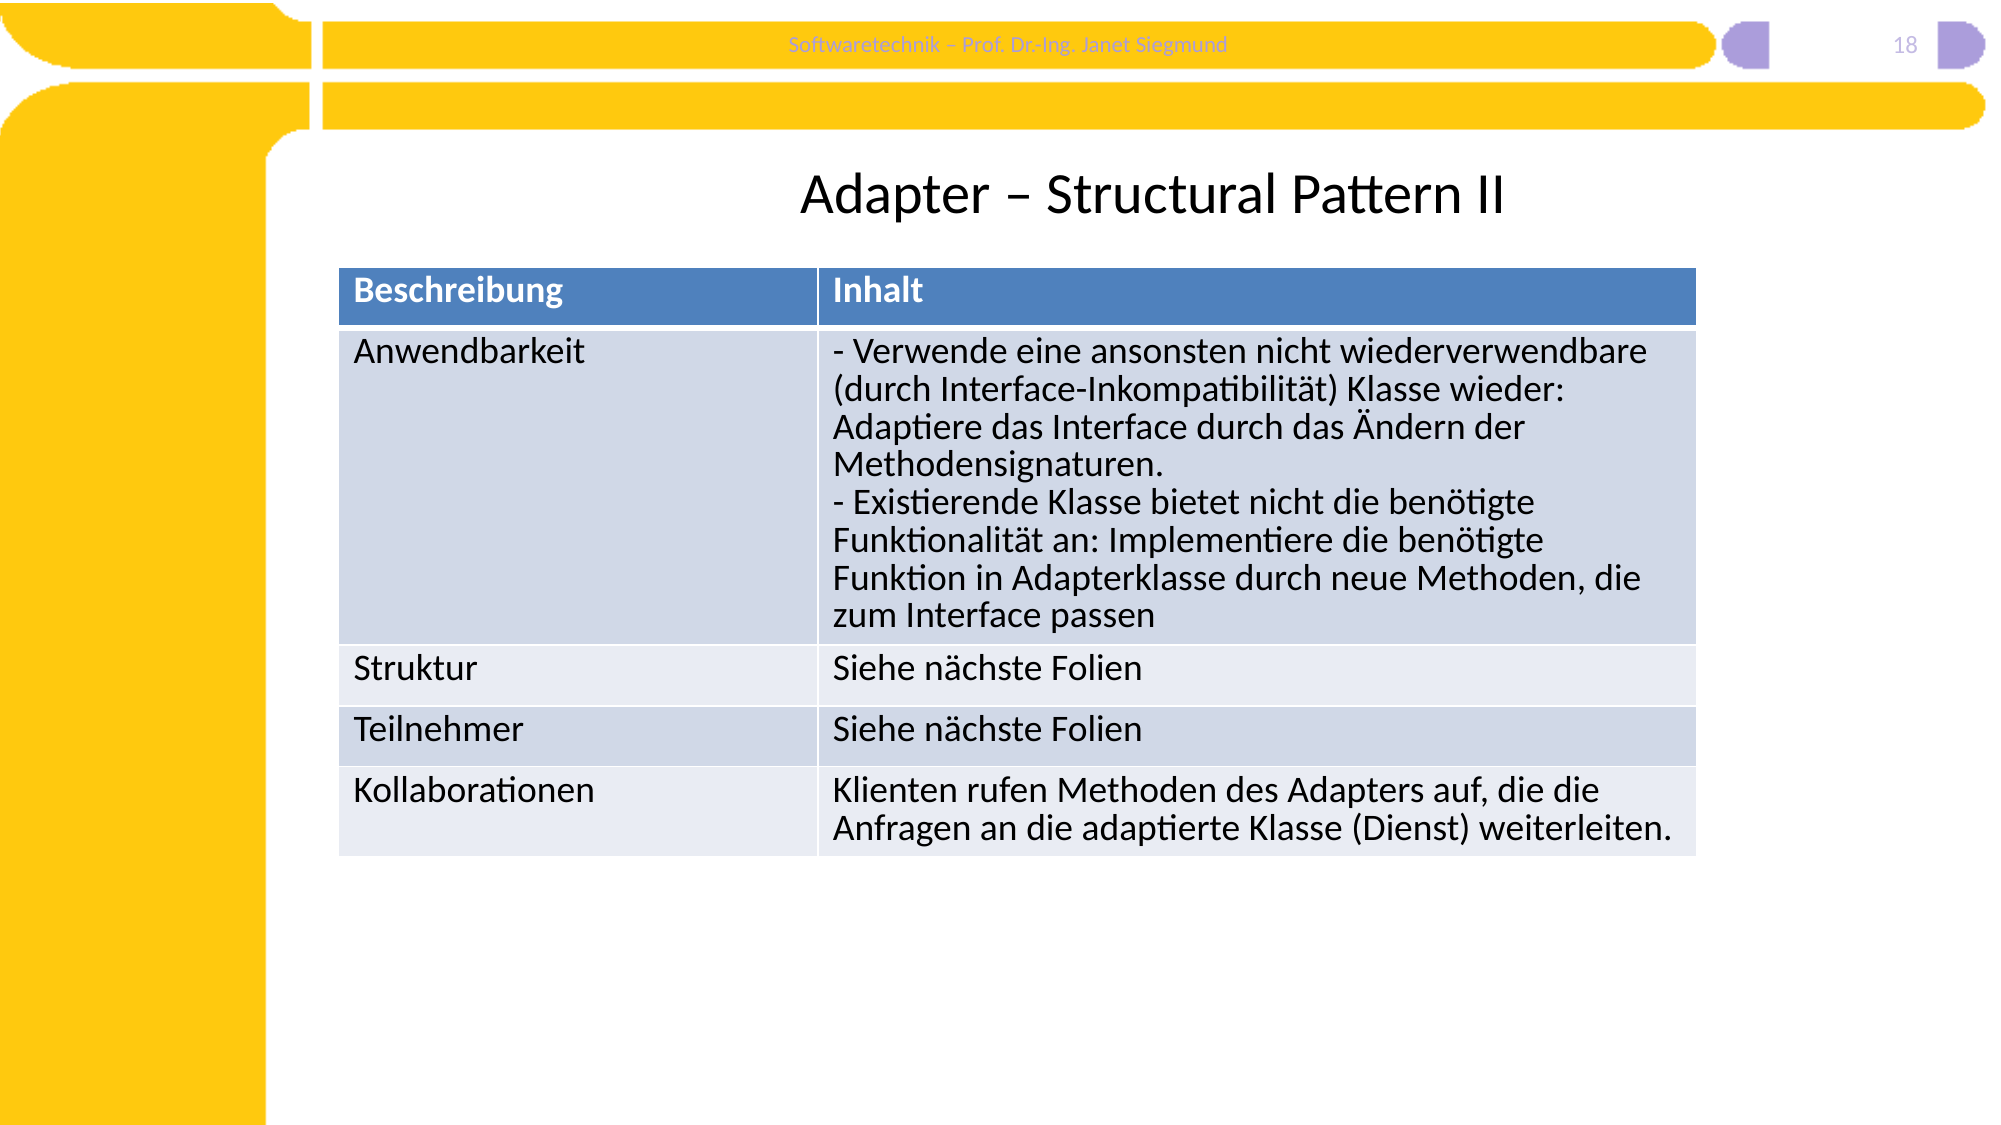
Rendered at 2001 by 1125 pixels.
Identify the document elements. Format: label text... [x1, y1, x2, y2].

table_cell - Verwende eine ansonsten nicht wiederverwendbare (durch Interface-Inkompatibilität) Klasse wieder: Adaptiere das Interface durch das Ändern der Methodensignaturen. - Existierende Klasse bietet nicht die benötigte Funktionalität an: Implementiere die benötigte Funktion in Adapterklasse durch neue Methoden, die zum Interface passen [819, 331, 1696, 644]
table_cell Siehe nächste Folien [819, 707, 1696, 766]
slide_number 18 [1767, 20, 1934, 67]
table_cell Klienten rufen Methoden des Adapters auf, die die Anfragen an die adaptierte Klasse (Dienst) weiterleiten. [819, 767, 1696, 856]
table_cell Anwendbarkeit [339, 331, 817, 644]
table_cell Teilnehmer [339, 707, 817, 766]
table_header Inhalt [819, 268, 1696, 325]
table_cell Siehe nächste Folien [819, 646, 1696, 705]
table_header Beschreibung [339, 268, 817, 325]
table_cell Kollaborationen [339, 767, 817, 856]
title Adapter – Structural Pattern II [350, 137, 1957, 243]
table_cell Struktur [339, 646, 817, 705]
picture [0, 3, 1999, 1125]
